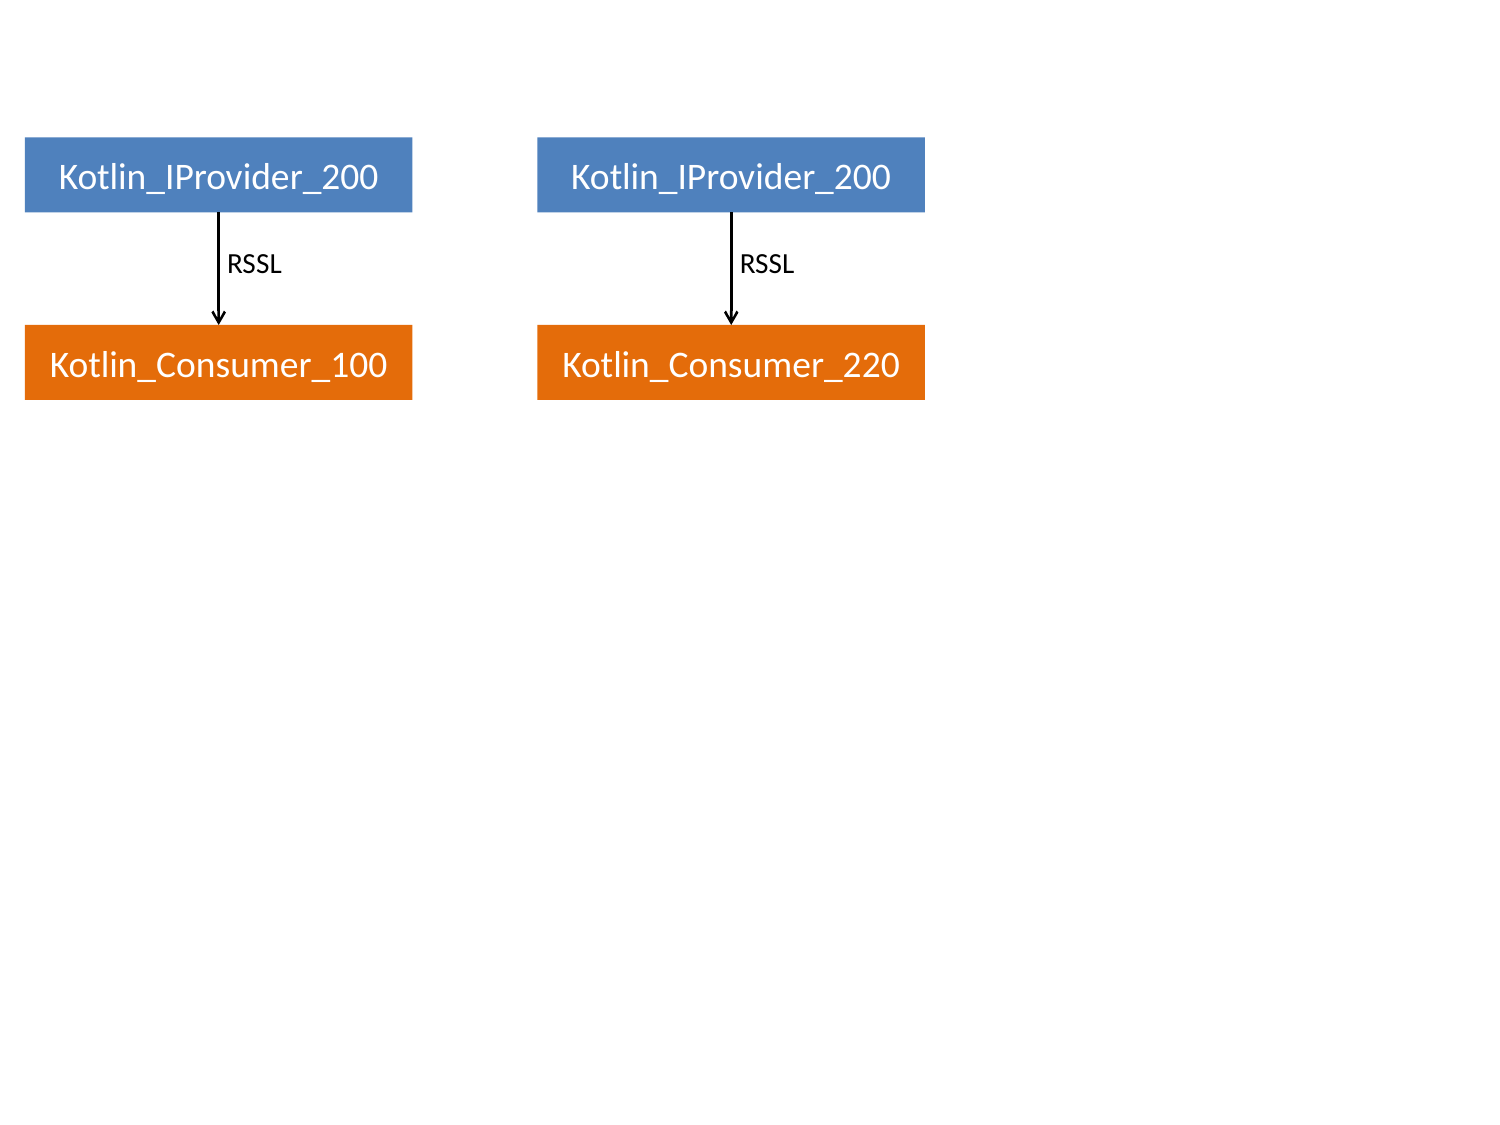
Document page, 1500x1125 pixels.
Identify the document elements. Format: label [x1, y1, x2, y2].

text_box [24, 137, 926, 401]
